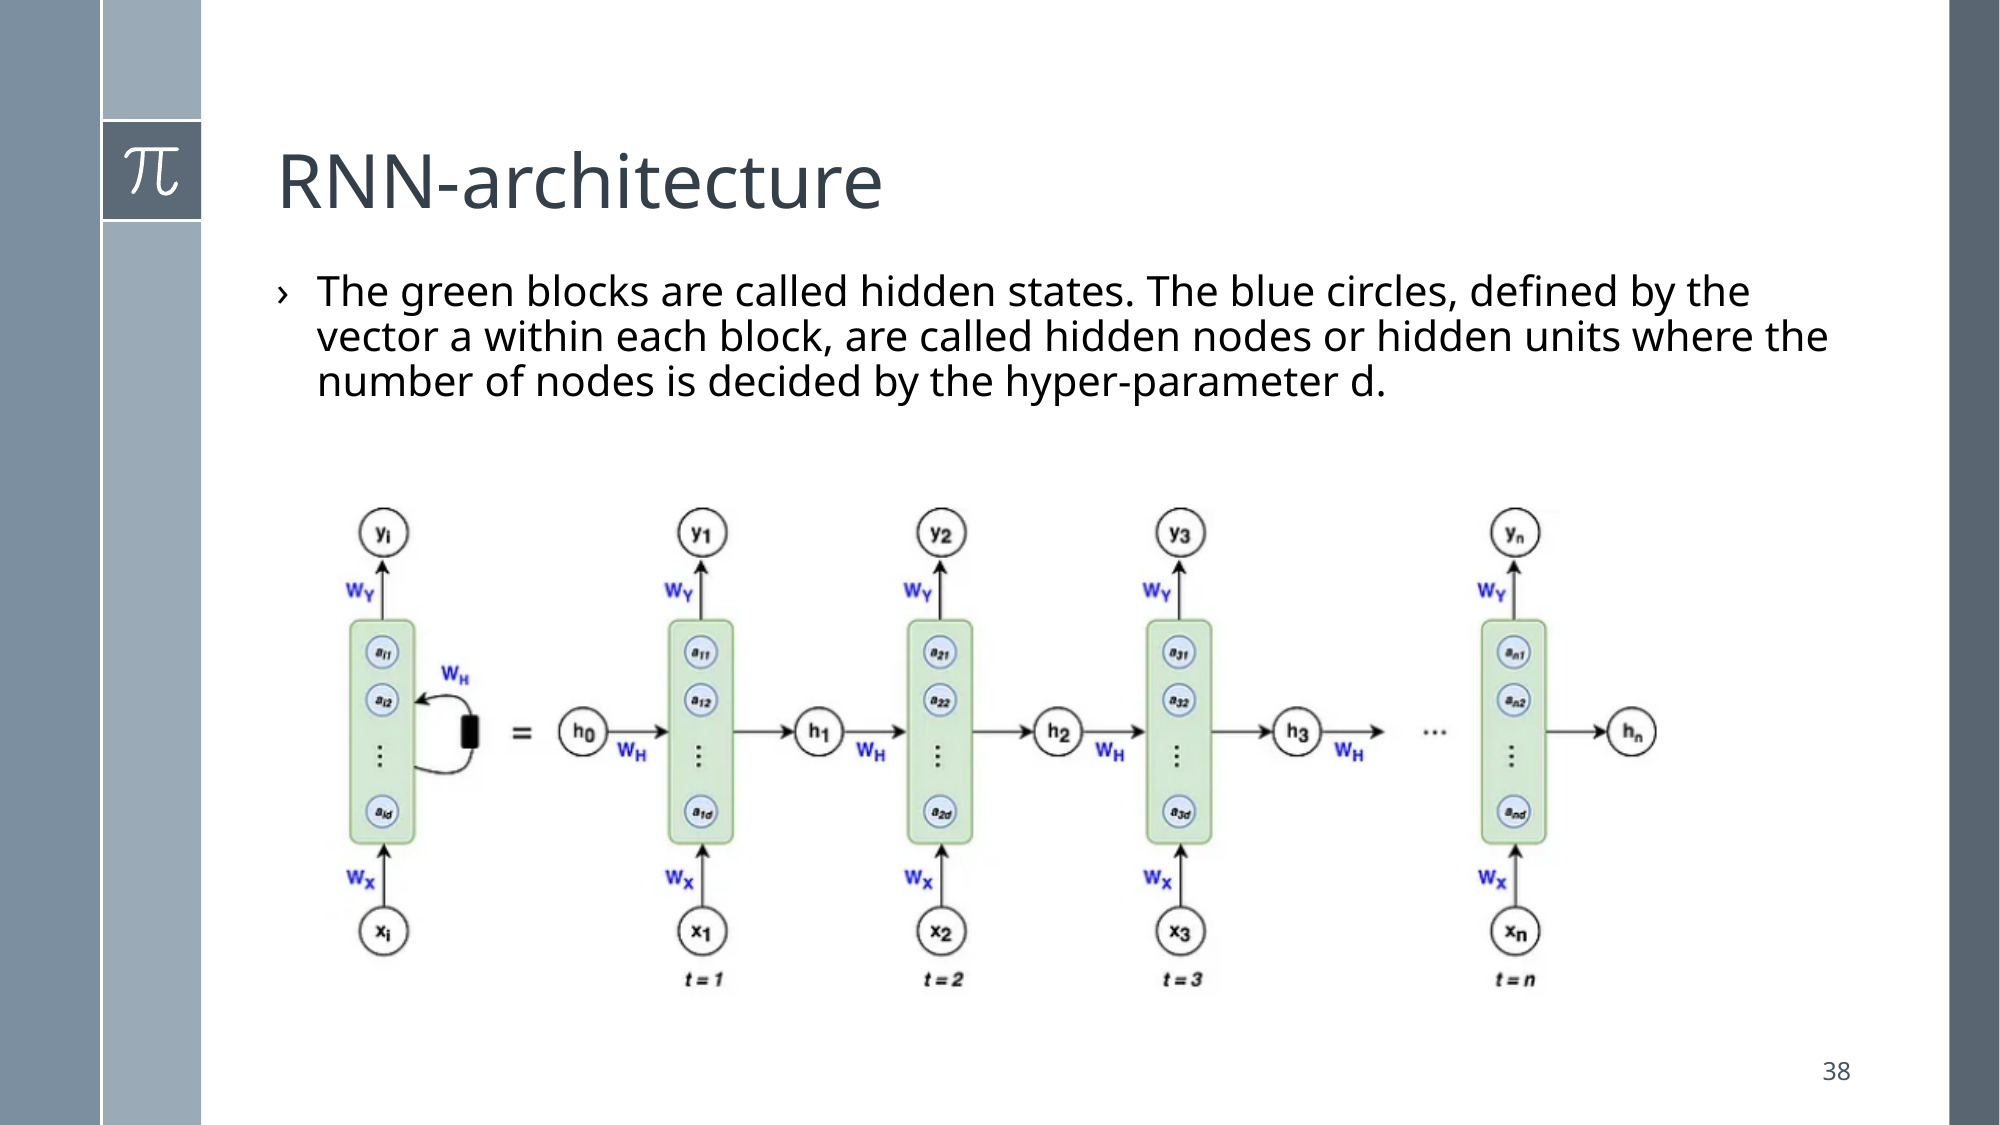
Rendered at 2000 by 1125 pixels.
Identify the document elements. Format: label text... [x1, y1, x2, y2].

slide_number 38 [1766, 1042, 1867, 1103]
picture [301, 461, 1699, 1043]
title RNN-architecture [261, 29, 1867, 233]
list The green blocks are called hidden states. The blue circles, defined by the vector a within each block, are called hidden nodes or hidden units where the number of nodes is decided by the hyper-parameter d. [261, 262, 1867, 1013]
